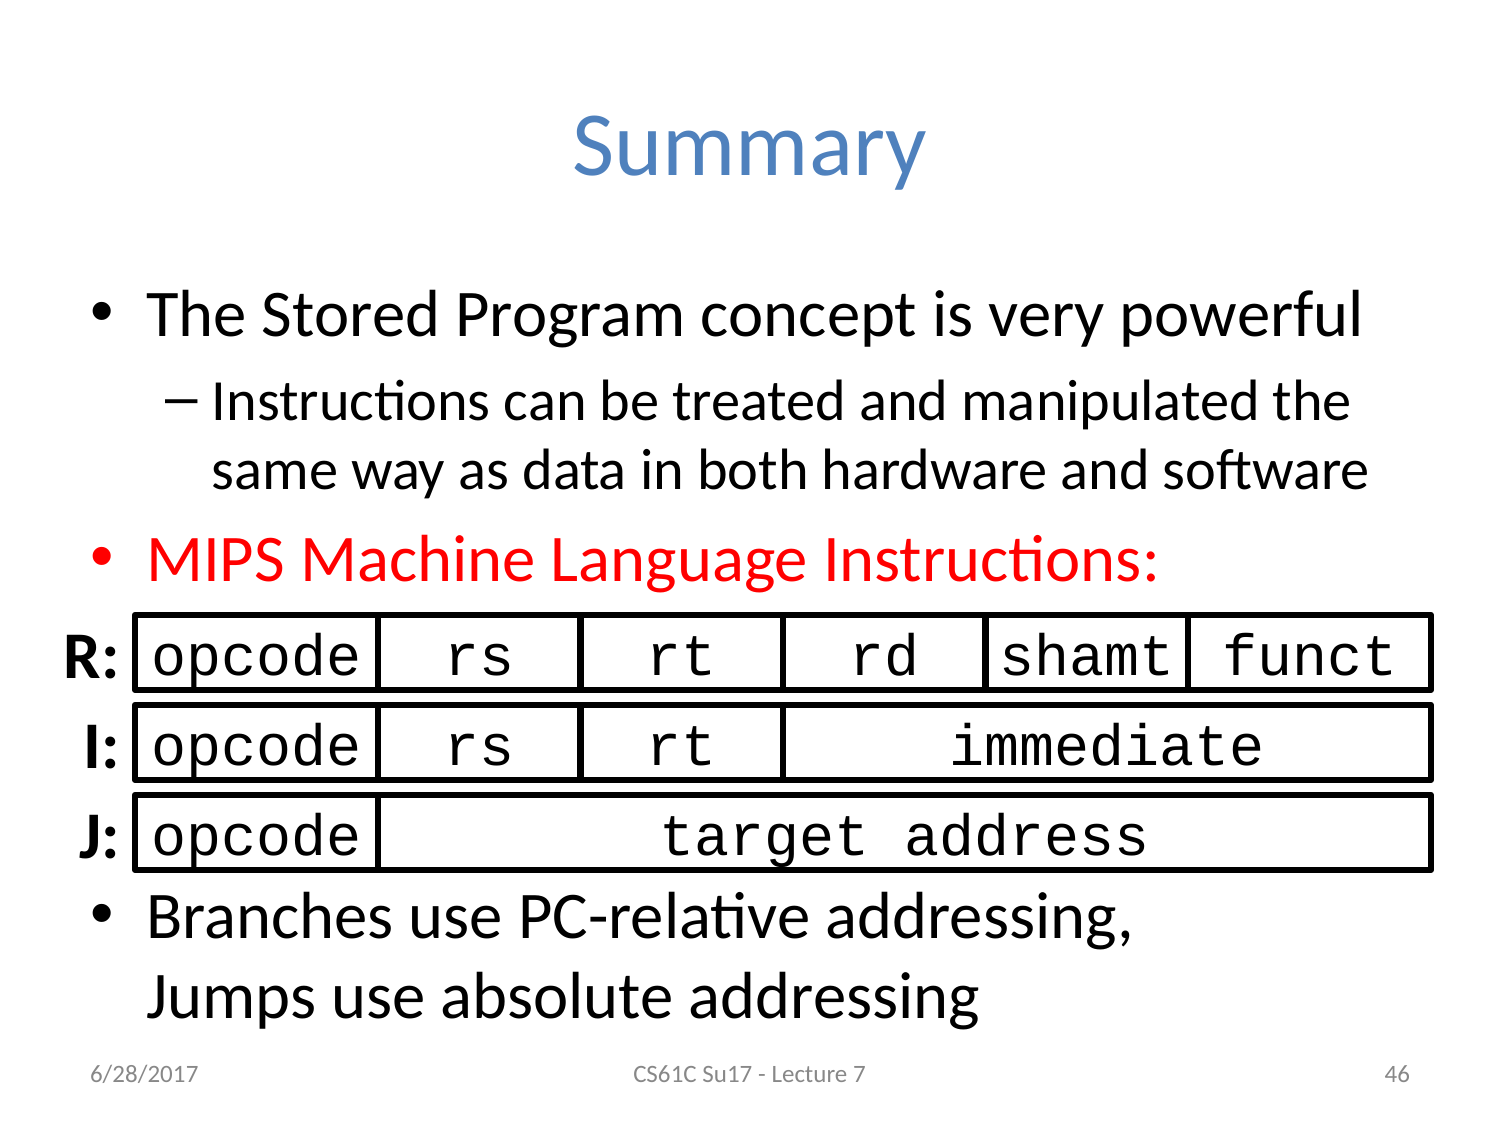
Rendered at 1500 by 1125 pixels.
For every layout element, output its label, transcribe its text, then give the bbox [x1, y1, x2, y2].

title Summary [75, 45, 1425, 233]
list The Stored Program concept is very powerful Instructions can be treated and manipulated the same way as data in both hardware and software MIPS Machine Language Instructions: Branches use PC-relative addressing, Jumps use absolute addressing [75, 262, 1425, 610]
slide_number ‹#› [1074, 1042, 1425, 1103]
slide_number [75, 1042, 425, 1103]
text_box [44, 611, 1432, 693]
footer CS61C Su17 - Lecture 7 [512, 1042, 988, 1103]
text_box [59, 791, 1432, 873]
list The Stored Program concept is very powerful Instructions can be treated and manipulated the same way as data in both hardware and software MIPS Machine Language Instructions: Branches use PC-relative addressing, Jumps use absolute addressing [75, 881, 1425, 1073]
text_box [59, 701, 1432, 783]
